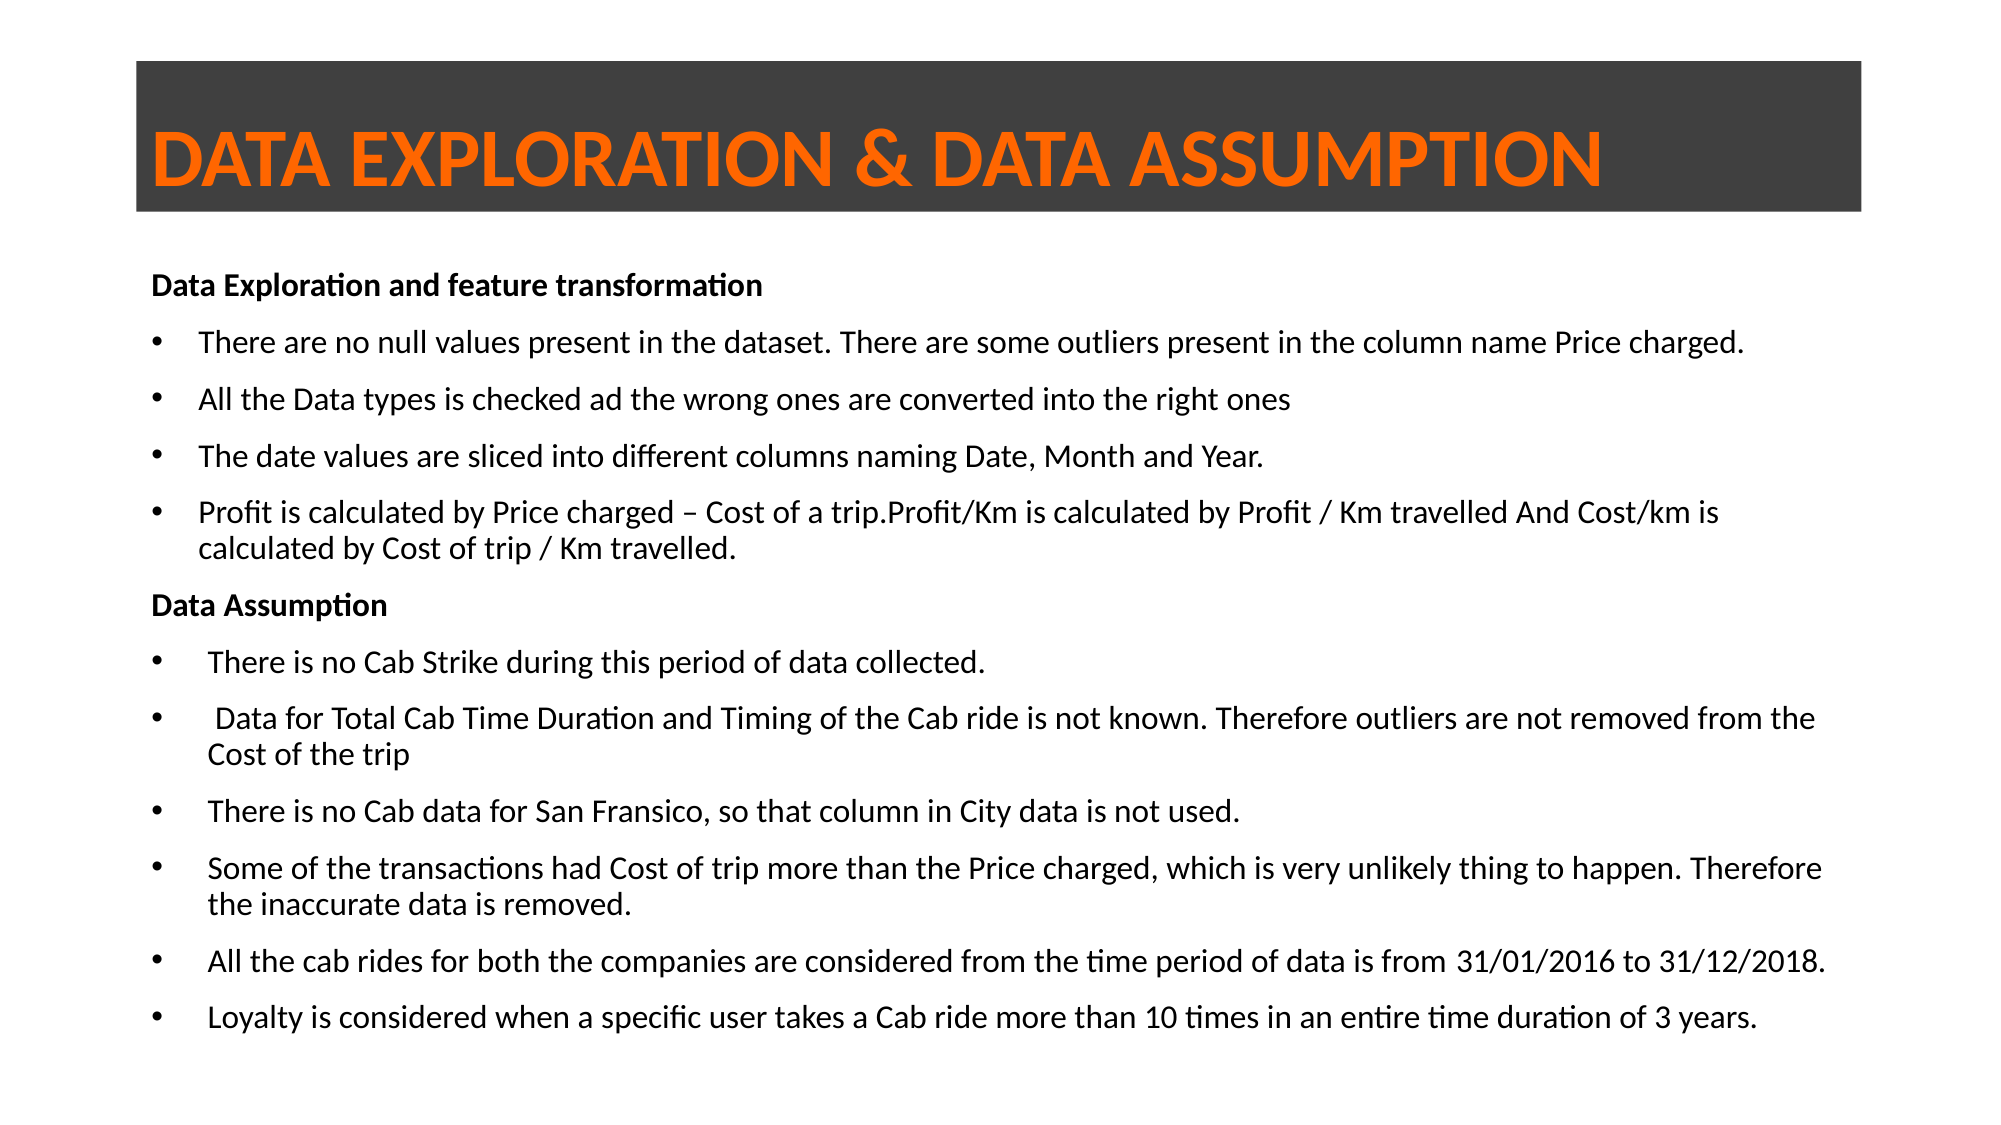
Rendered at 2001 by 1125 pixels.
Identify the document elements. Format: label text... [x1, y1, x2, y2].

title DATA EXPLORATION & DATA ASSUMPTION [136, 61, 1862, 212]
list Data Exploration and feature transformation There are no null values present in the dataset. There are some outliers present in the column name Price charged. All the Data types is checked ad the wrong ones are converted into the right ones The date values are sliced into different columns naming Date, Month and Year. Profit is calculated by Price charged – Cost of a trip.Profit/Km is calculated by Profit / Km travelled And Cost/km is calculated by Cost of trip / Km travelled. Data Assumption There is no Cab Strike during this period of data collected. Data for Total Cab Time Duration and Timing of the Cab ride is not known. Therefore outliers are not removed from the Cost of the trip There is no Cab data for San Fransico, so that column in City data is not used. Some of the transactions had Cost of trip more than the Price charged, which is very unlikely thing to happen. Therefore the inaccurate data is removed. All the cab rides for both the companies are considered from the time period of data is from 31/01/2016 to 31/12/2018. Loyalty is considered when a specific user takes a Cab ride more than 10 times in an entire time duration of 3 years. [136, 260, 1862, 1090]
